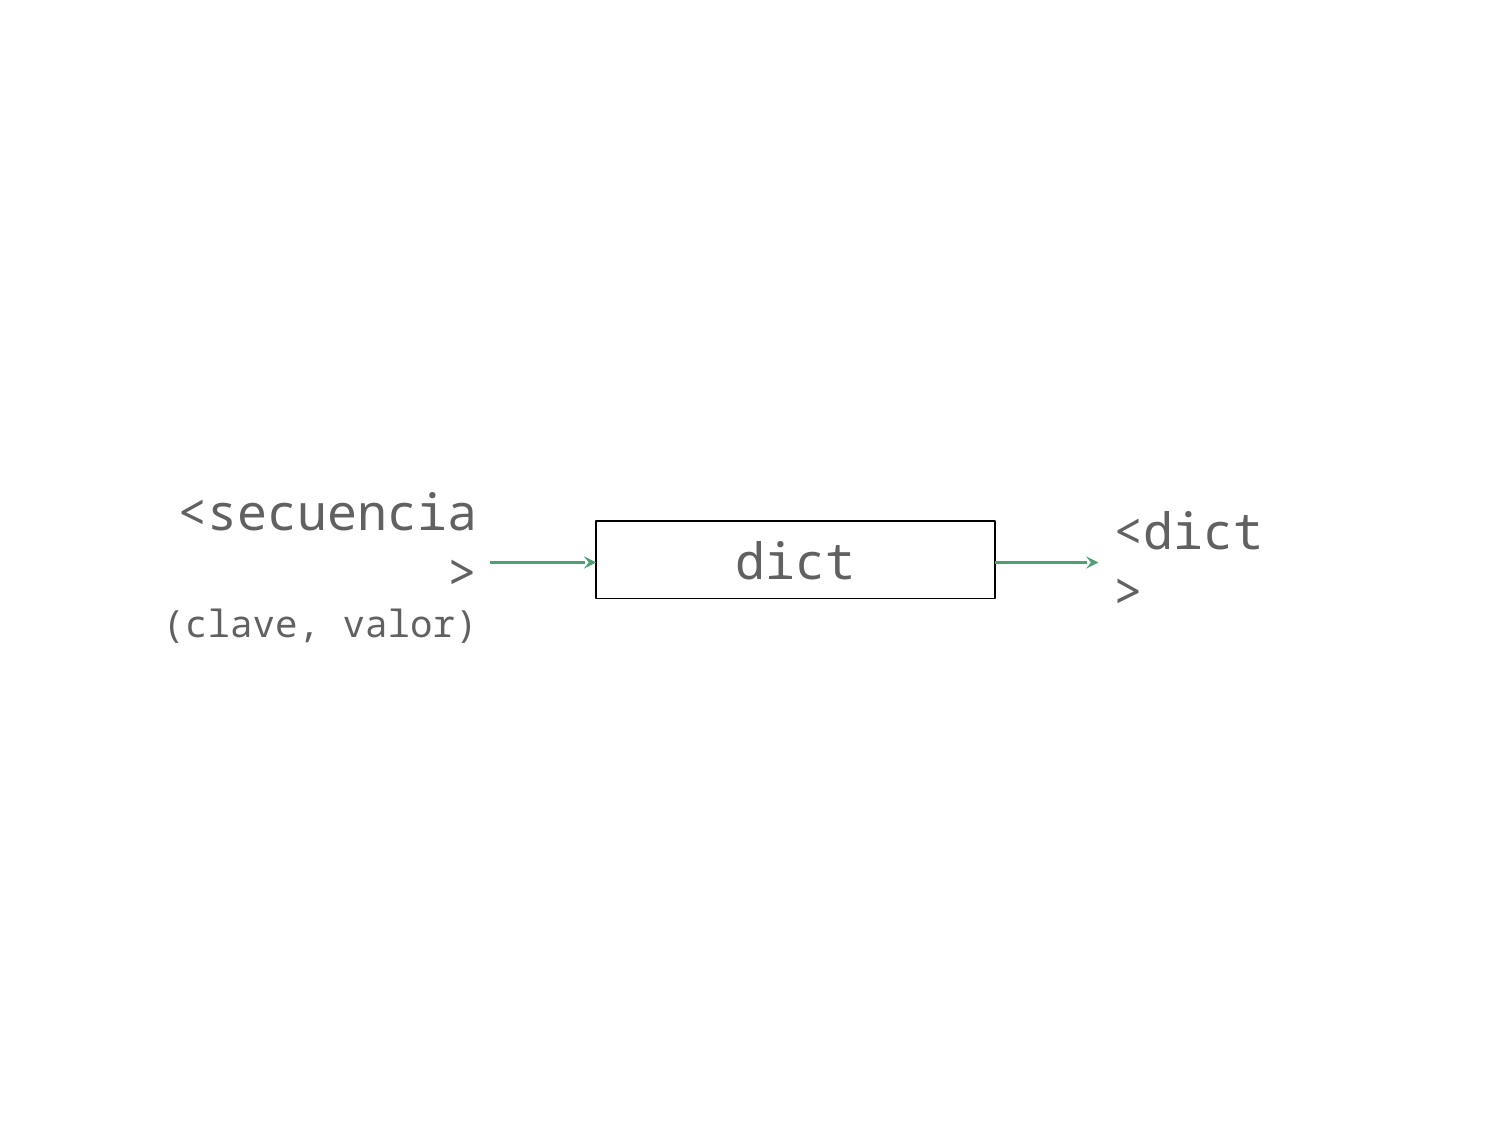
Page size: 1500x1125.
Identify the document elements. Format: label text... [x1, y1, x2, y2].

text_box <dict> [1098, 532, 1301, 588]
text_box <secuencia> (clave, valor) [137, 512, 493, 613]
text_box dict [596, 521, 995, 599]
